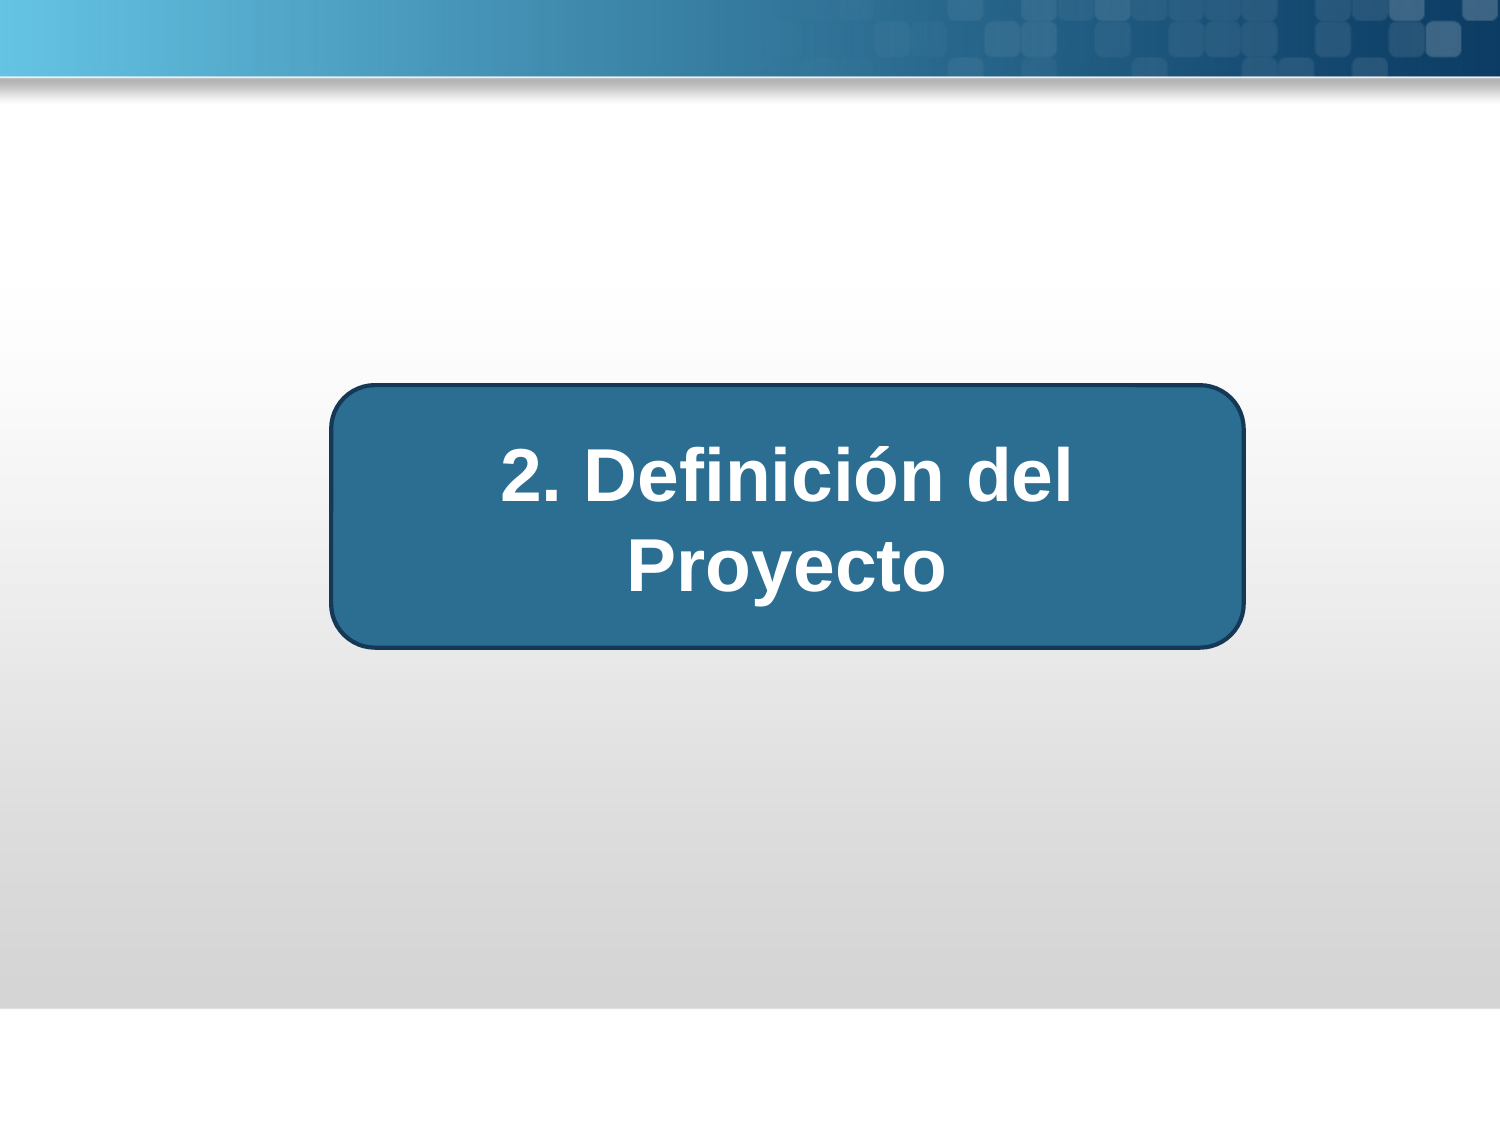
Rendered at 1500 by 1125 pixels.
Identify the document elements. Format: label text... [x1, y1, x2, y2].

text_box 2. Definición del Proyecto [329, 383, 1246, 650]
picture [0, 0, 1500, 1125]
